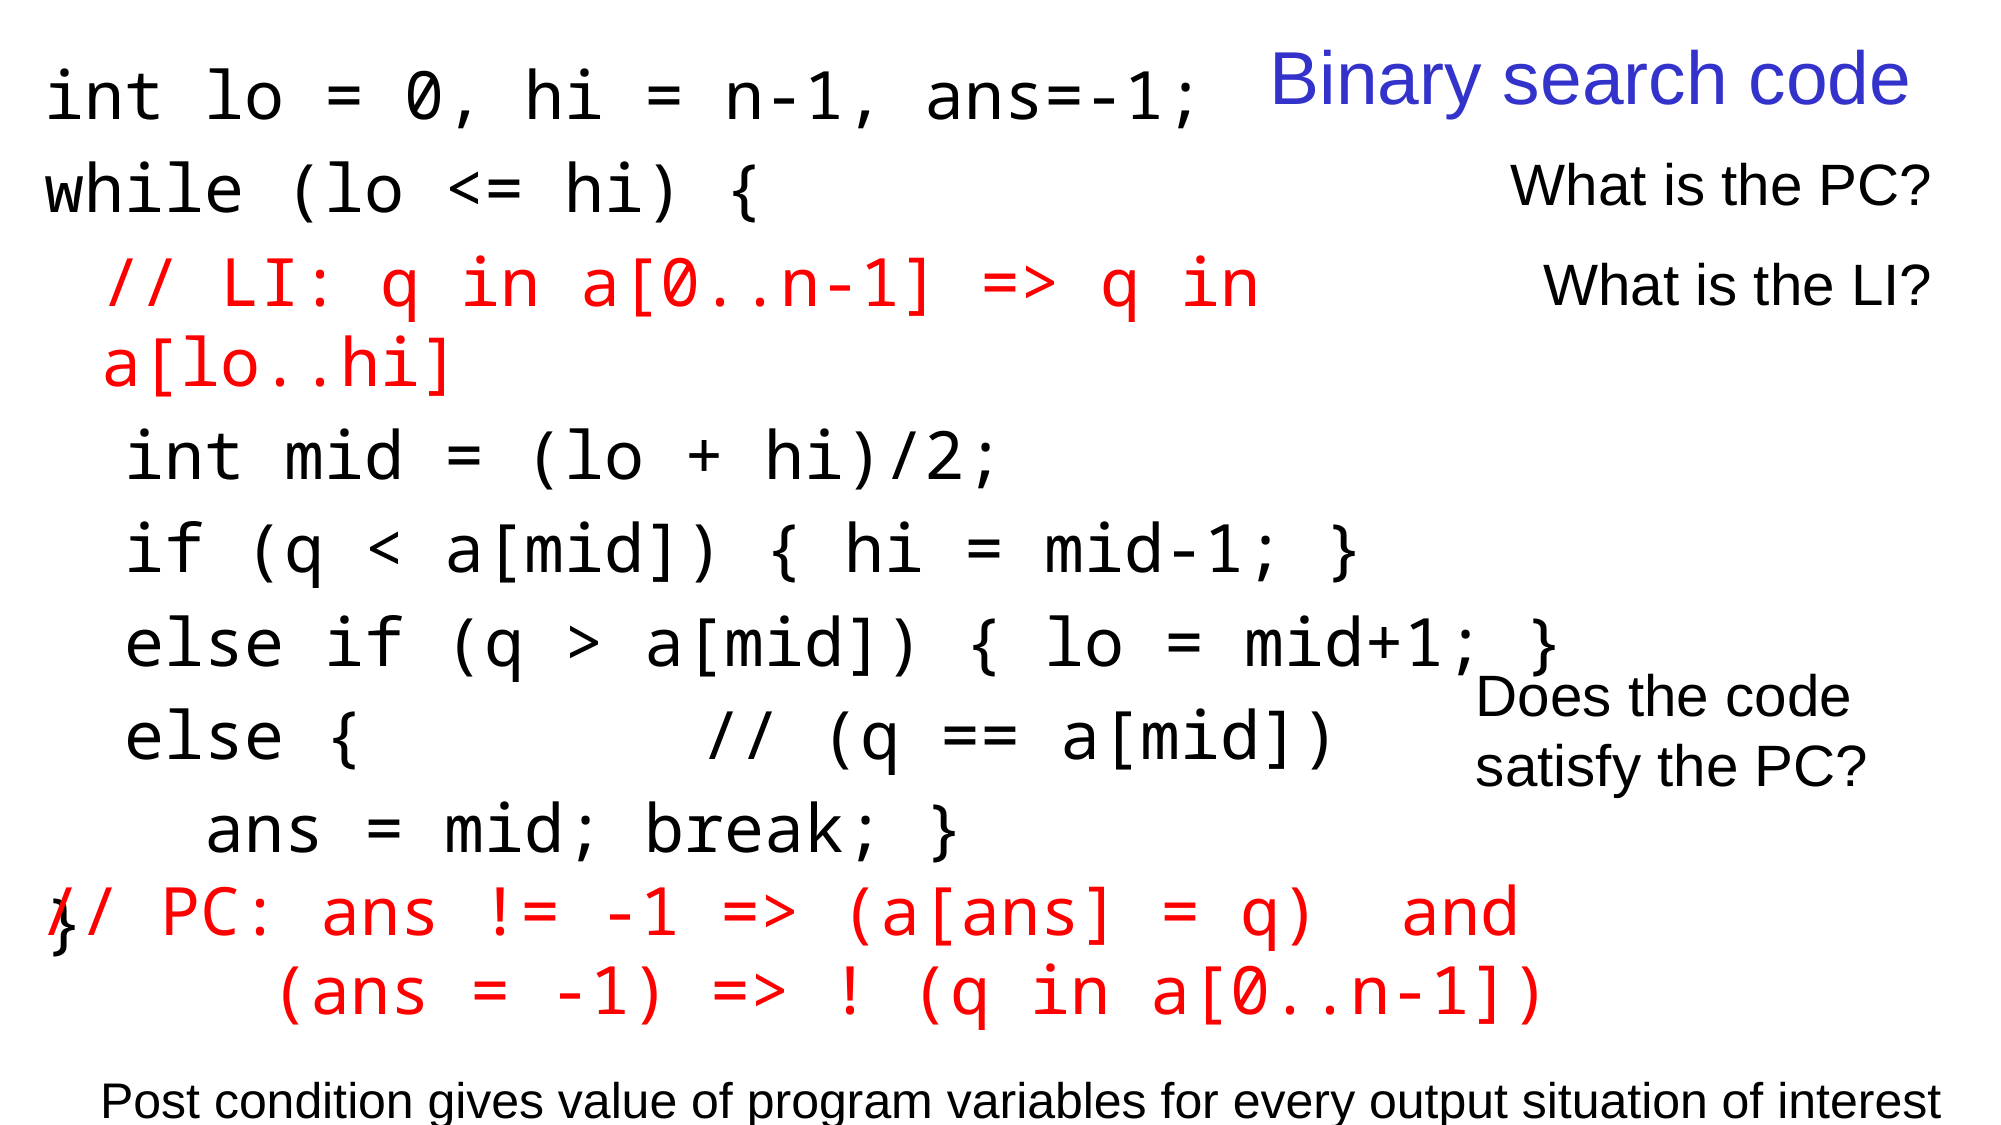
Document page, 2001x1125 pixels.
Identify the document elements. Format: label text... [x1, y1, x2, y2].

title Binary search code [1231, 24, 1950, 125]
text_box Does the code satisfy the PC? [1461, 650, 1884, 806]
text_box // PC: ans != -1 => (a[ans] = q) and (ans = -1) => ! (q in a[0..n-1]) [25, 861, 1606, 1036]
text_box What is the PC? [1496, 139, 1948, 225]
text_box What is the LI? [1528, 239, 1948, 324]
list int lo = 0, hi = n-1, ans=-1; while (lo <= hi) { // LI: q in a[0..n-1] => q in a[lo..hi] int mid = (lo + hi)/2; if (q < a[mid]) { hi = mid-1; } else if (q > a[mid]) { lo = mid+1; } else { // (q == a[mid]) ans = mid; break; } } [29, 45, 1673, 929]
text_box Post condition gives value of program variables for every output situation of interest [85, 1061, 1958, 1125]
